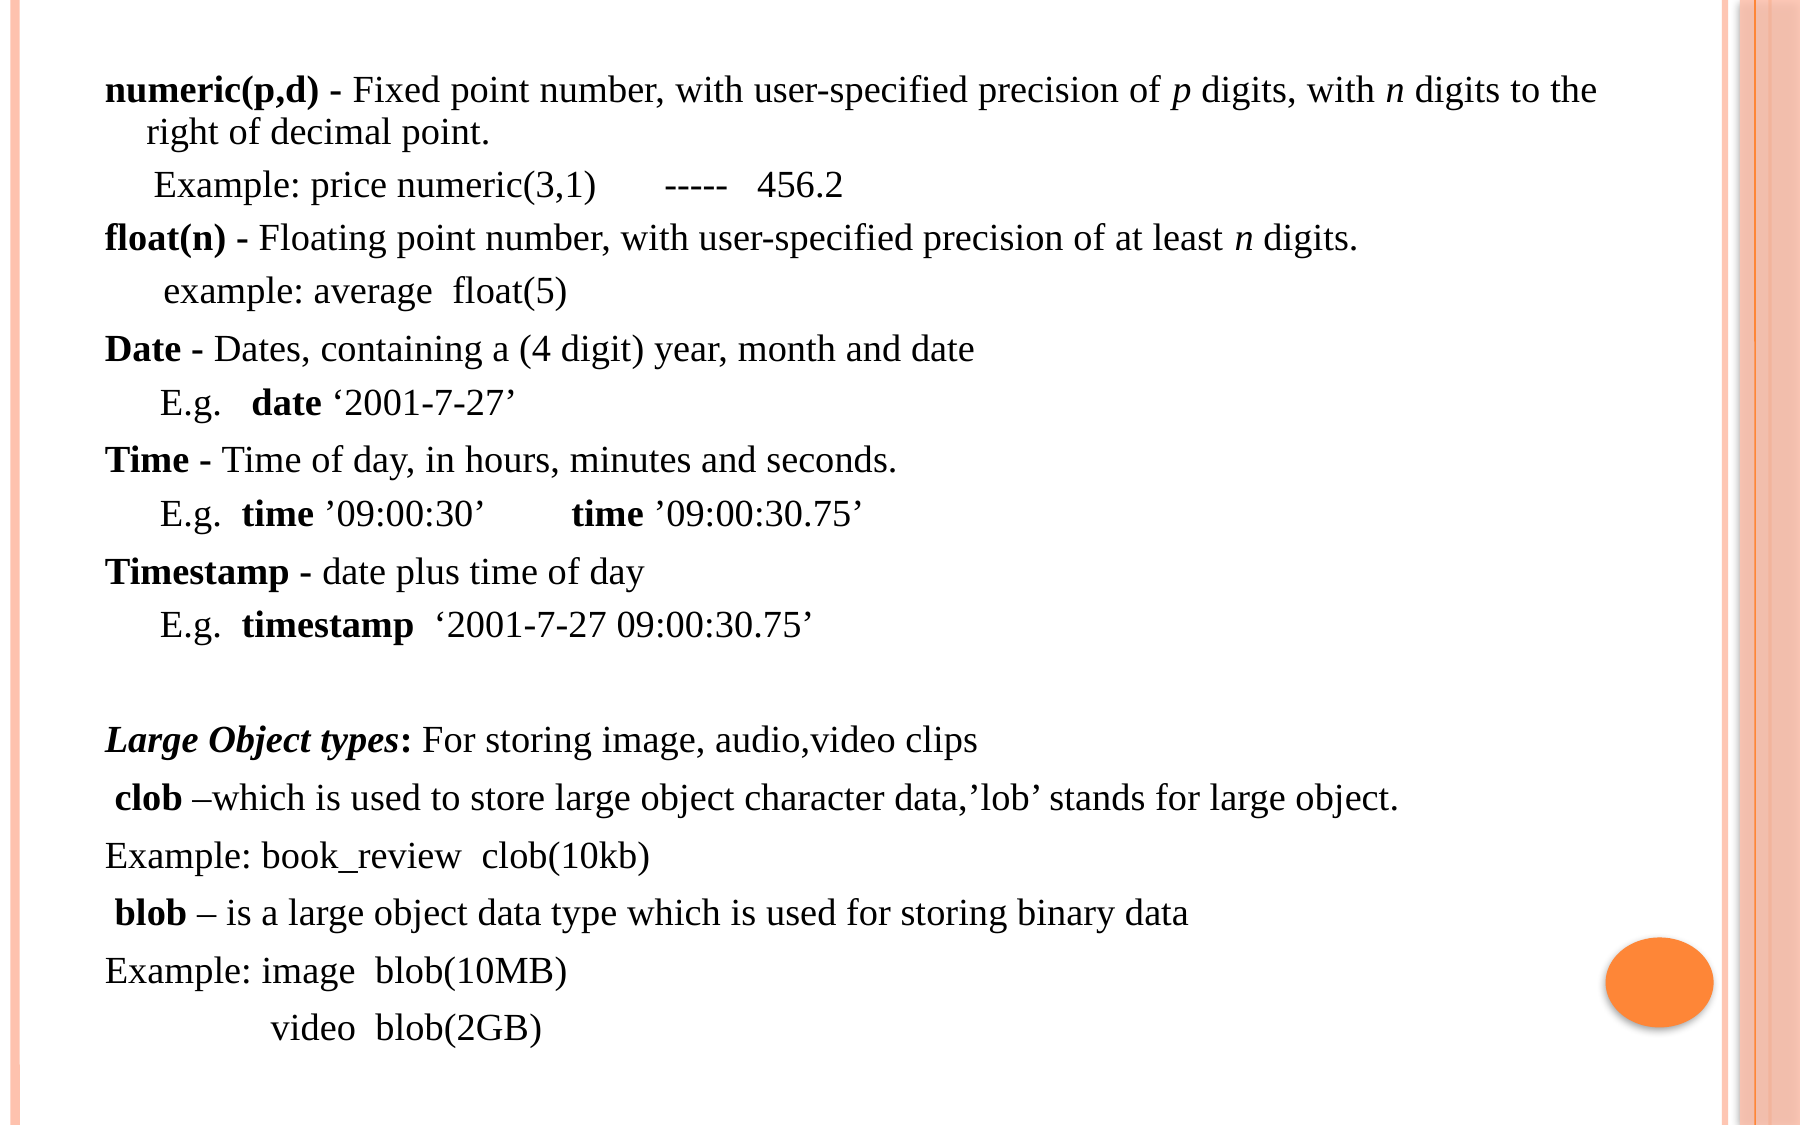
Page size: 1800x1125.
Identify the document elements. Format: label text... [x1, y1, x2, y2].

list numeric(p,d) - Fixed point number, with user-specified precision of p digits, with n digits to the right of decimal point. Example: price numeric(3,1) ----- 456.2 float(n) - Floating point number, with user-specified precision of at least n digits. example: average float(5) Date - Dates, containing a (4 digit) year, month and date E.g. date ‘2001-7-27’ Time - Time of day, in hours, minutes and seconds. E.g. time ’09:00:30’ time ’09:00:30.75’ Timestamp - date plus time of day E.g. timestamp ‘2001-7-27 09:00:30.75’ Large Object types: For storing image, audio,video clips clob –which is used to store large object character data,’lob’ stands for large object. Example: book_review clob(10kb) blob – is a large object data type which is used for storing binary data Example: image blob(10MB) video blob(2GB) [90, 62, 1613, 1062]
